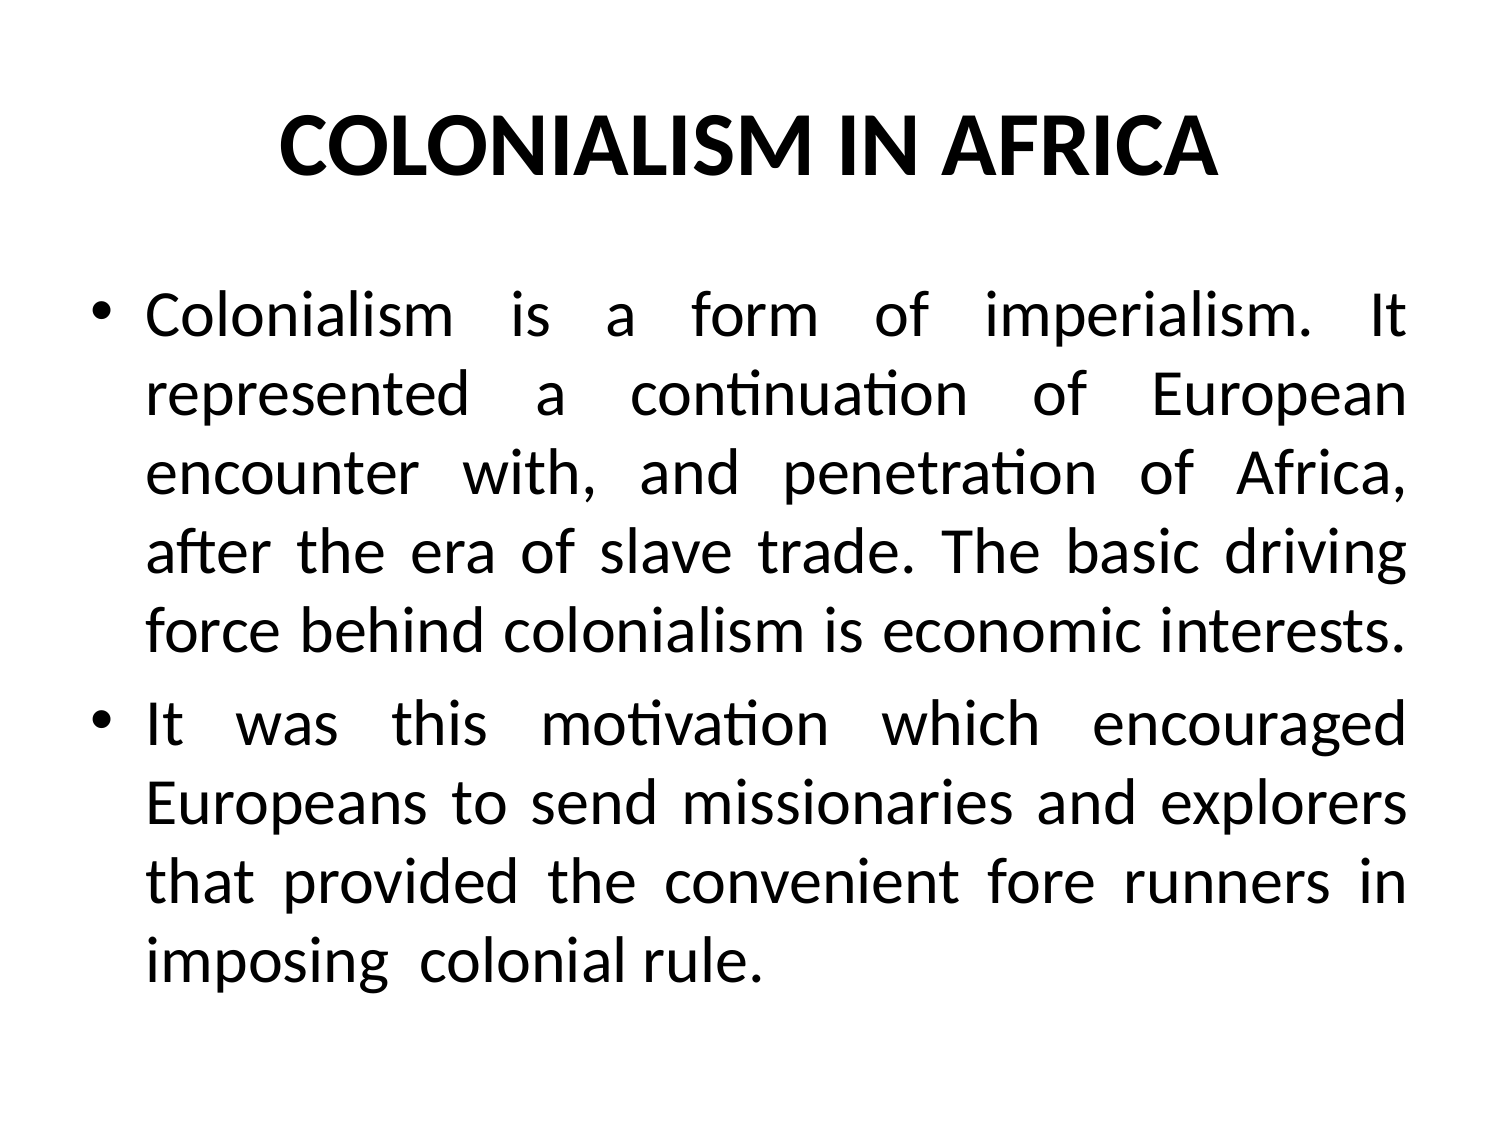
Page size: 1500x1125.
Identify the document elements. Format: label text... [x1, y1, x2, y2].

title COLONIALISM IN AFRICA [75, 45, 1425, 233]
list Colonialism is a form of imperialism. It represented a continuation of European encounter with, and penetration of Africa, after the era of slave trade. The basic driving force behind colonialism is economic interests. It was this motivation which encouraged Europeans to send missionaries and explorers that provided the convenient fore runners in imposing colonial rule. [75, 262, 1425, 1005]
